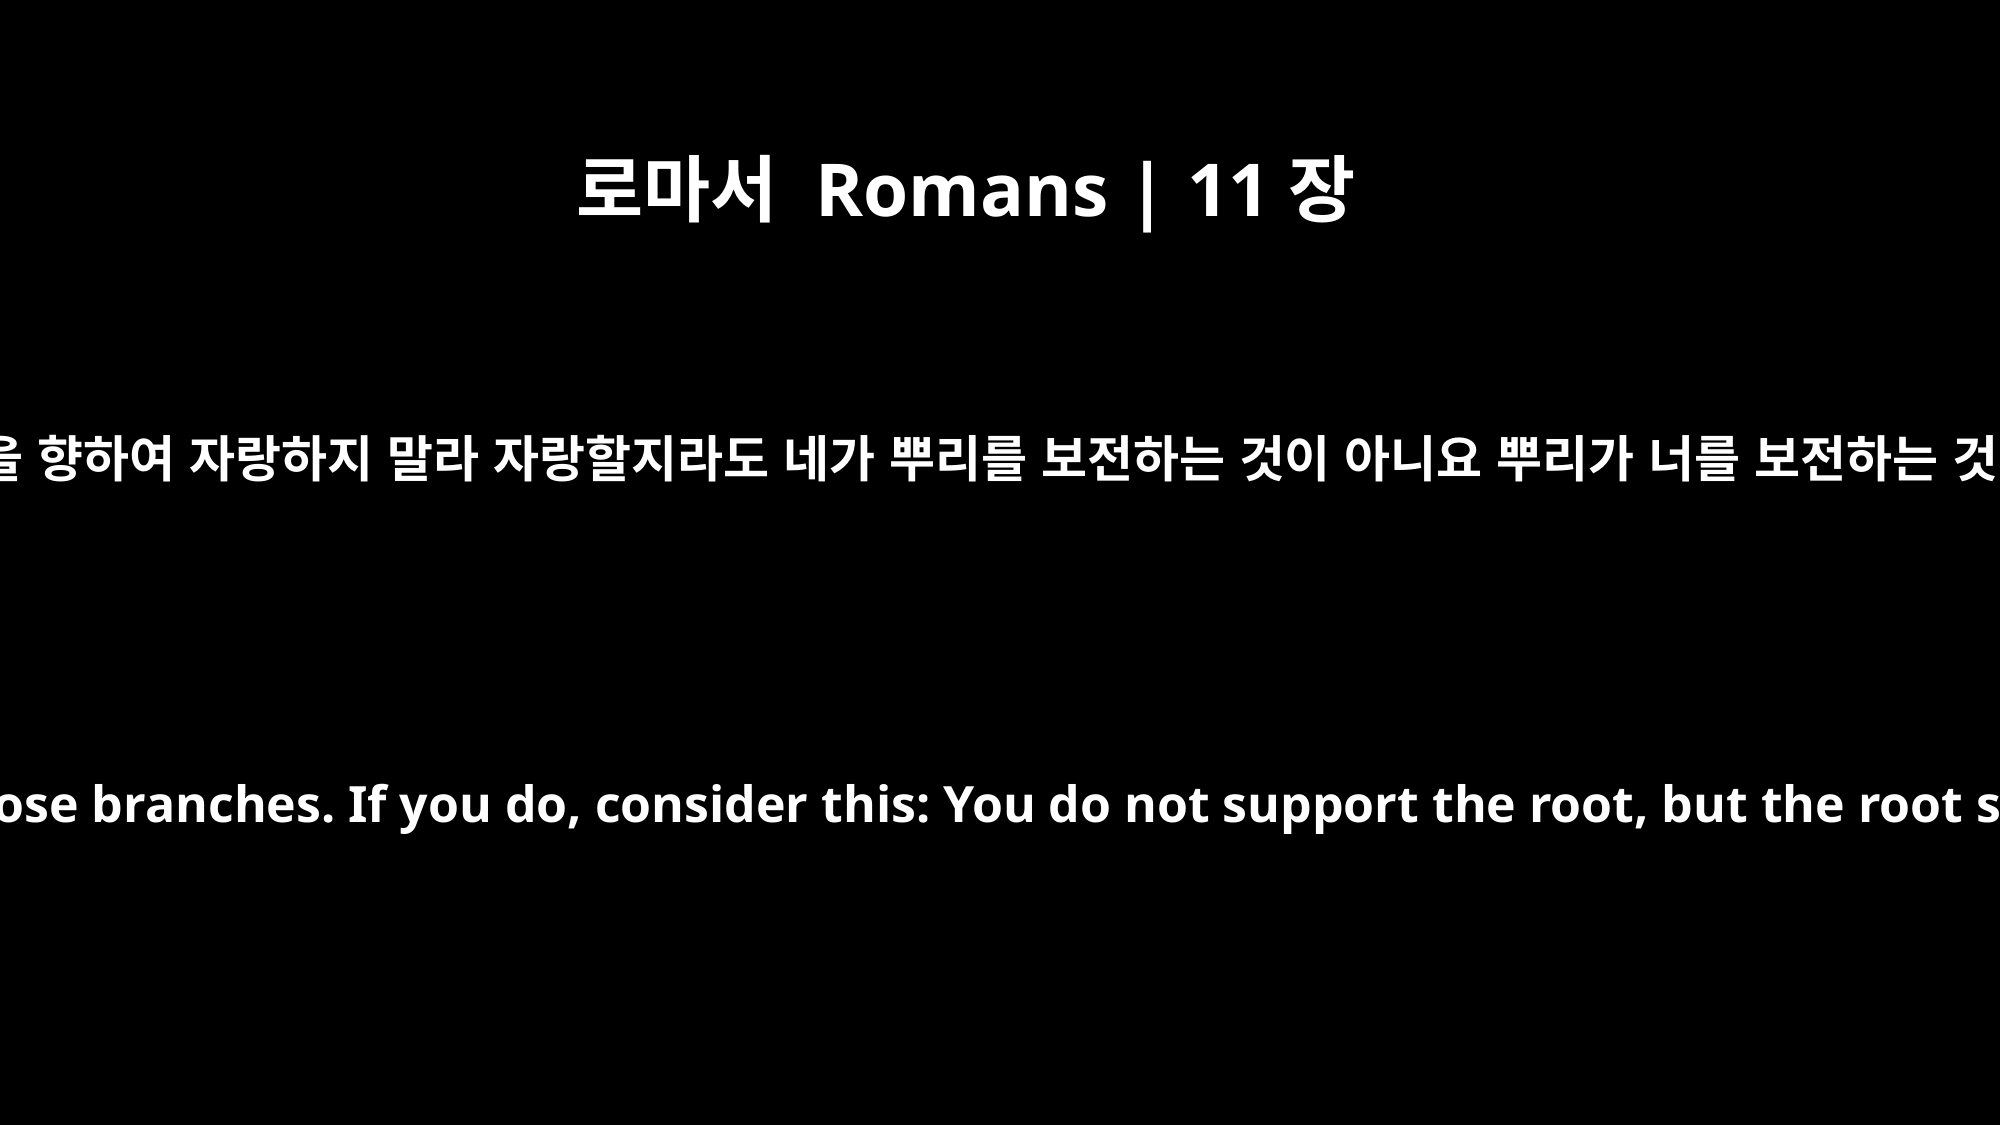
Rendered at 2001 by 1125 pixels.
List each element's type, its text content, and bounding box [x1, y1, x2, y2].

text_box 로마서 Romans | 11장 [561, 136, 1371, 239]
text_box 18 그 가지들을 향하여 자랑하지 말라 자랑할지라도 네가 뿌리를 보전하는 것이 아니요 뿌리가 너를 보전하는 것이니라 [0, 359, 2000, 495]
text_box do not boast over those branches. If you do, consider this: You do not support the root, but the root supports you. [0, 764, 2000, 840]
